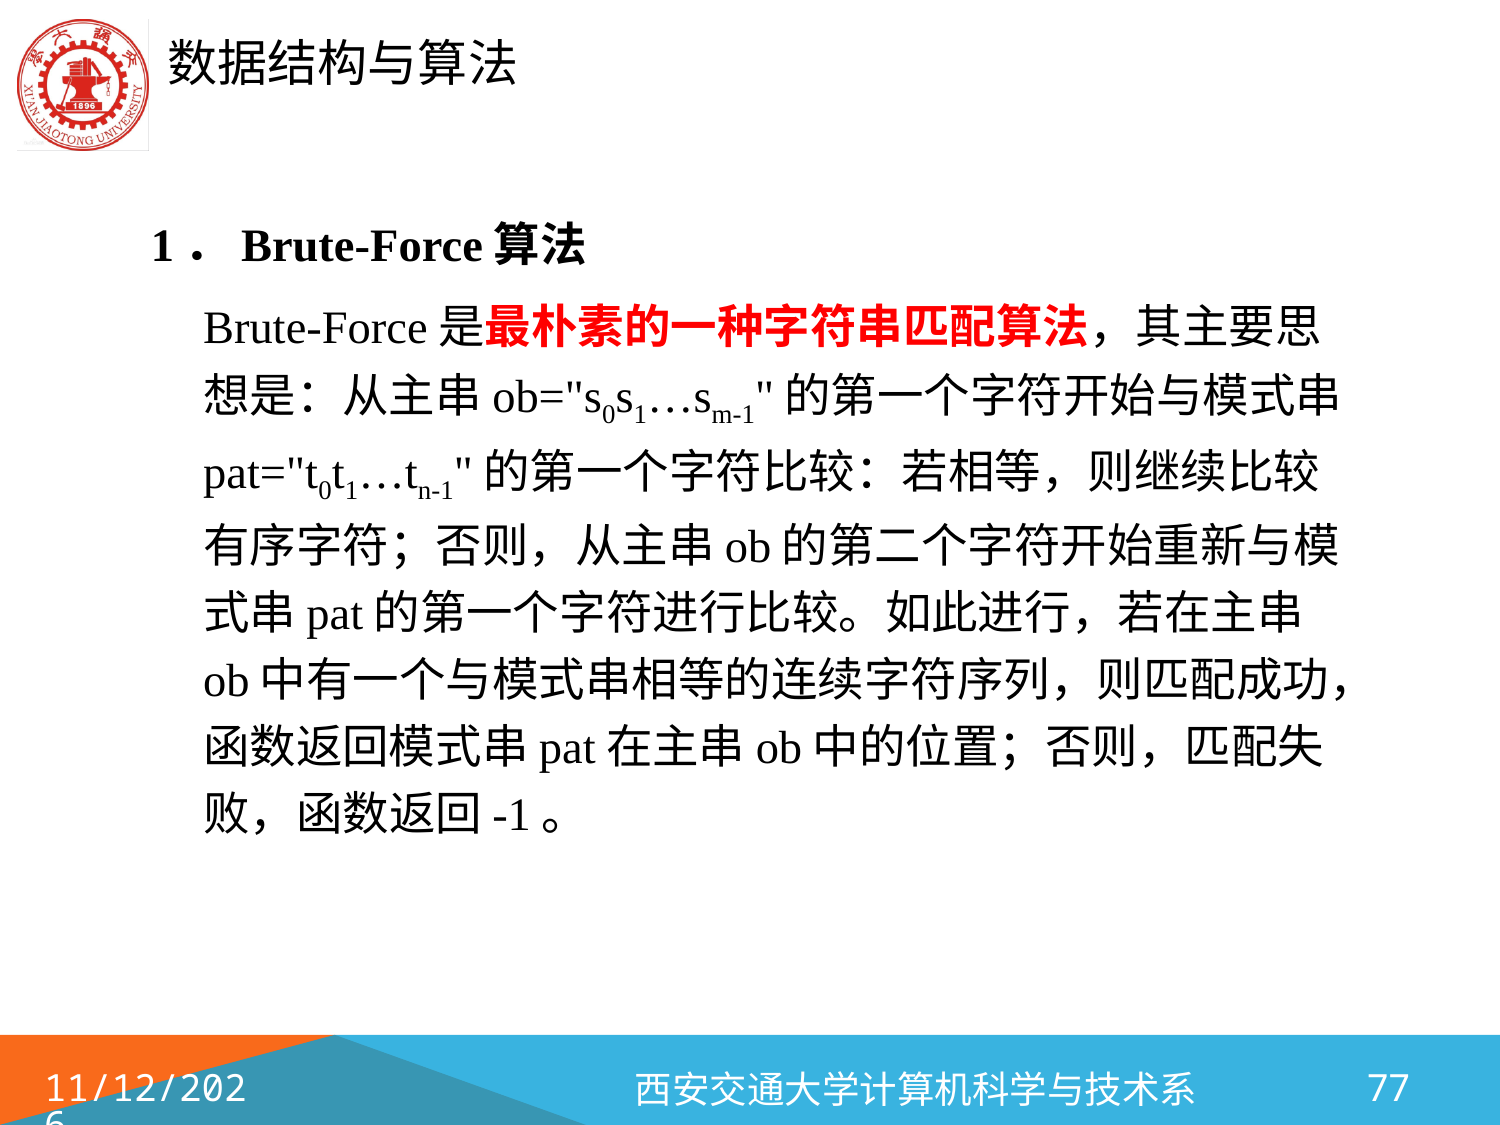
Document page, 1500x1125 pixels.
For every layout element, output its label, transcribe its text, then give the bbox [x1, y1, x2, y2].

picture [17, 19, 149, 151]
list 1．Brute-Force算法 Brute-Force是最朴素的一种字符串匹配算法，其主要思想是：从主串ob="s0s1…sm-1"的第一个字符开始与模式串pat="t0t1…tn-1"的第一个字符比较：若相等，则继续比较有序字符；否则，从主串ob的第二个字符开始重新与模式串pat的第一个字符进行比较。如此进行，若在主串ob中有一个与模式串相等的连续字符序列，则匹配成功，函数返回模式串pat在主串ob中的位置；否则，匹配失败，函数返回-1。 [135, 196, 1370, 855]
